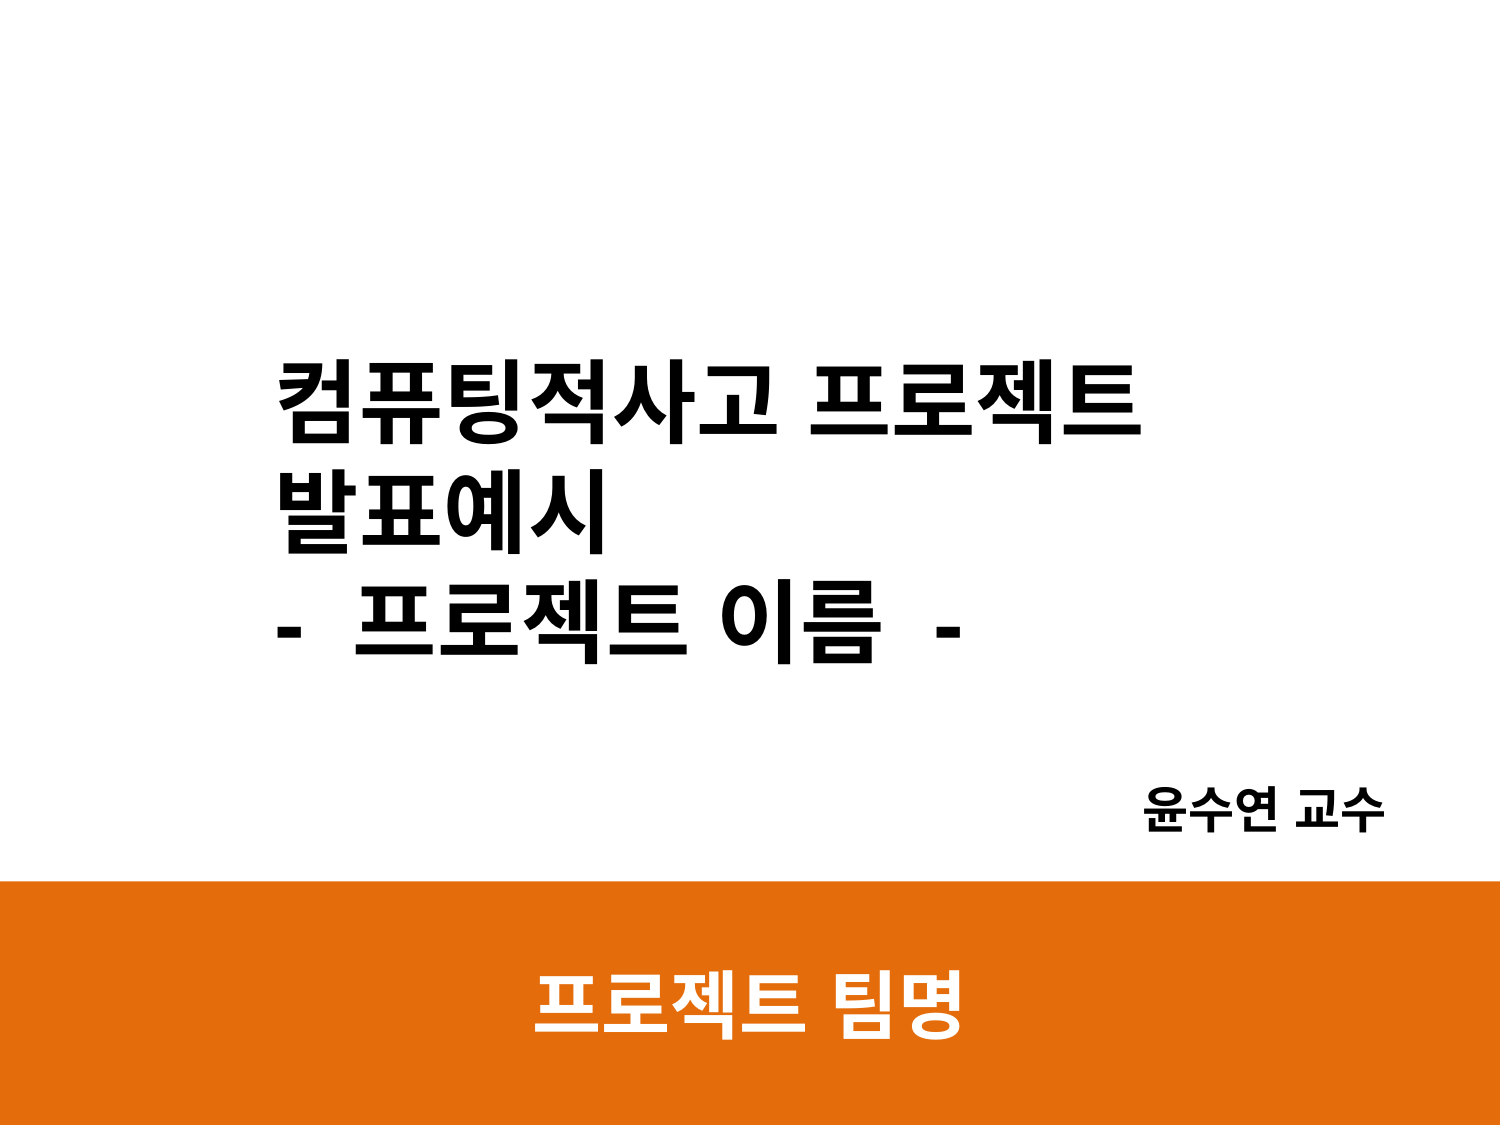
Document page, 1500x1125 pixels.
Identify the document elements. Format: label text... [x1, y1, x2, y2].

text_box 윤수연 교수 [1128, 763, 1500, 855]
text_box 컴퓨팅적사고 프로젝트 발표예시 - 프로젝트 이름 - [259, 290, 1241, 728]
title 프로젝트 팀명 [68, 952, 1432, 1056]
